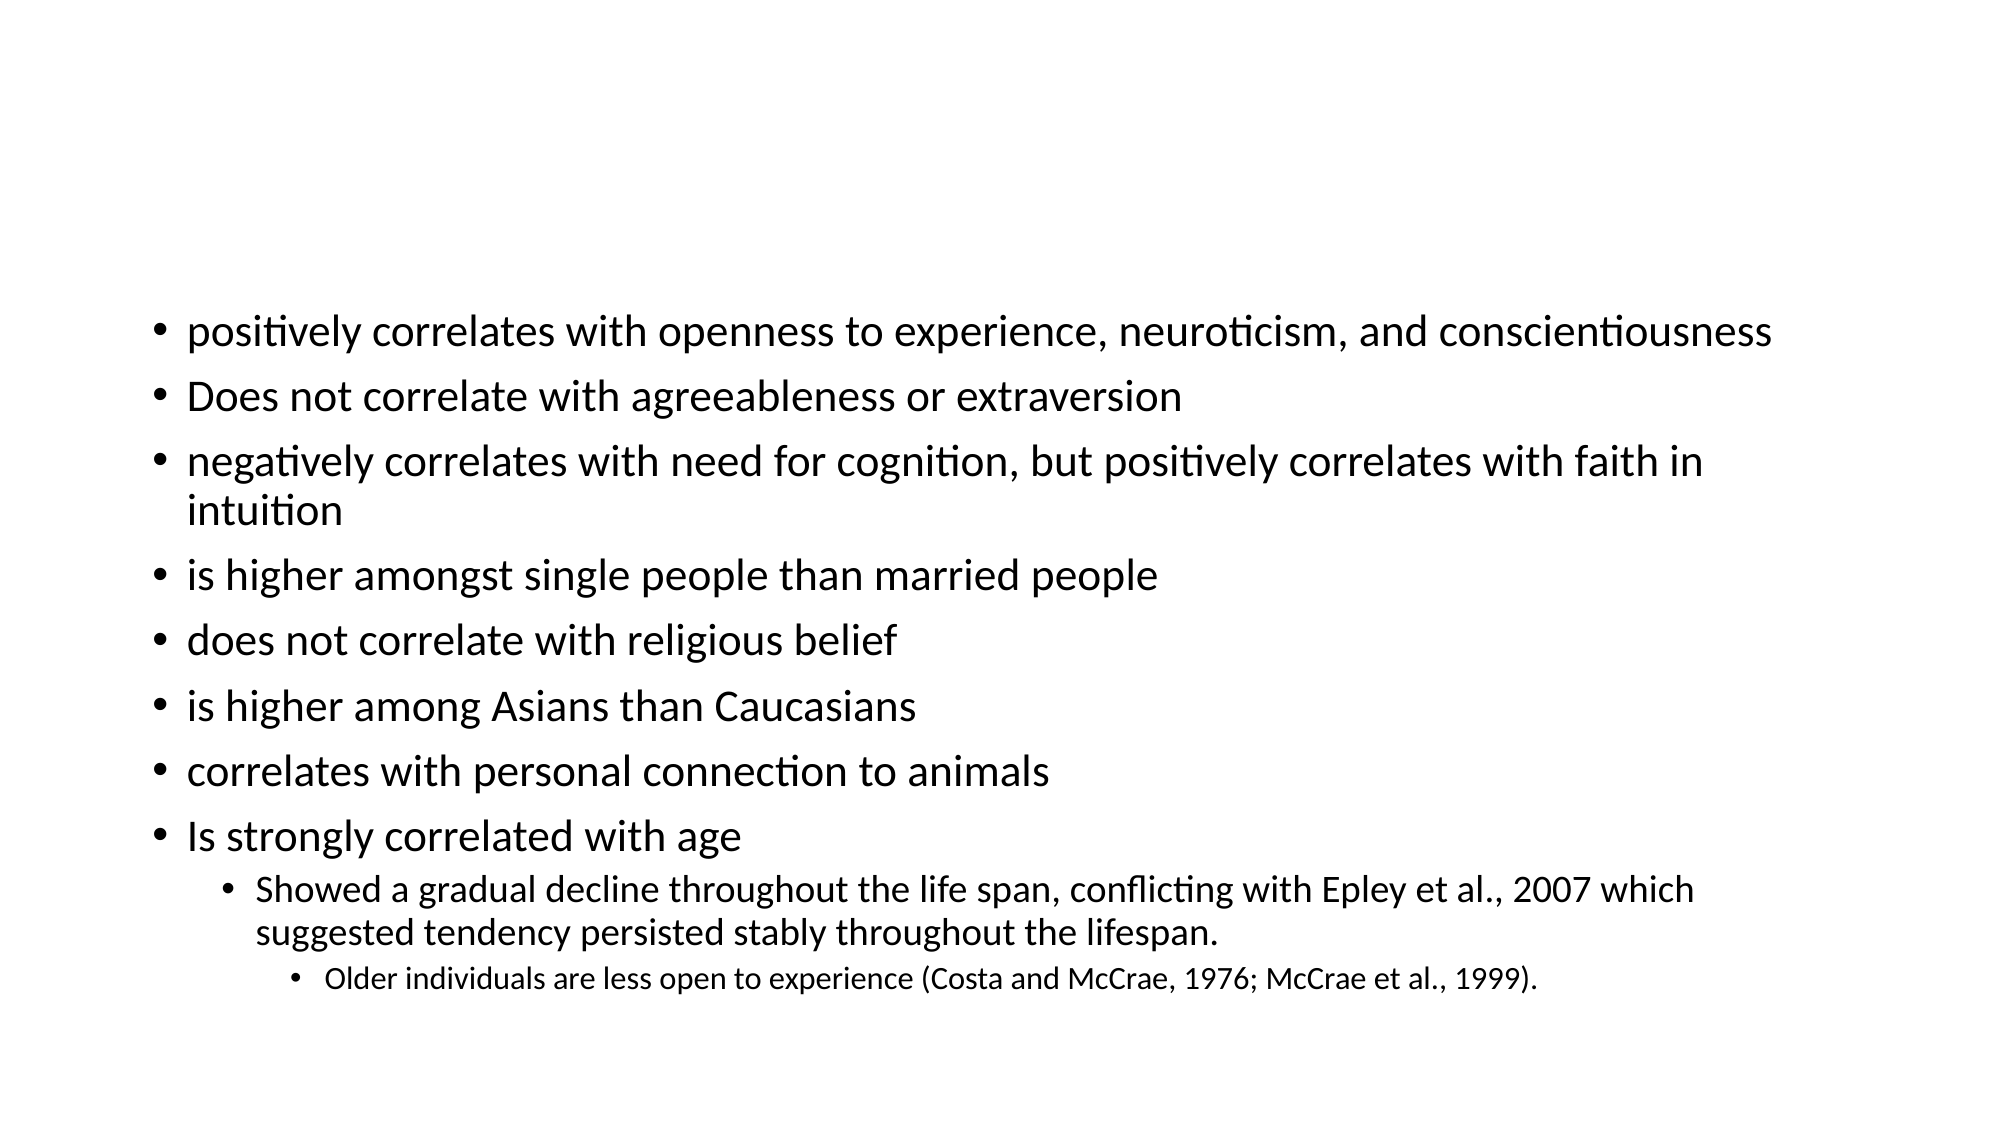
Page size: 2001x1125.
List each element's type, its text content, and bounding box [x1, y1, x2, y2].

list positively correlates with openness to experience, neuroticism, and conscientiousness Does not correlate with agreeableness or extraversion negatively correlates with need for cognition, but positively correlates with faith in intuition is higher amongst single people than married people does not correlate with religious belief is higher among Asians than Caucasians correlates with personal connection to animals Is strongly correlated with age Showed a gradual decline throughout the life span, conflicting with Epley et al., 2007 which suggested tendency persisted stably throughout the lifespan. Older individuals are less open to experience (Costa and McCrae, 1976; McCrae et al., 1999). [137, 299, 1863, 1014]
